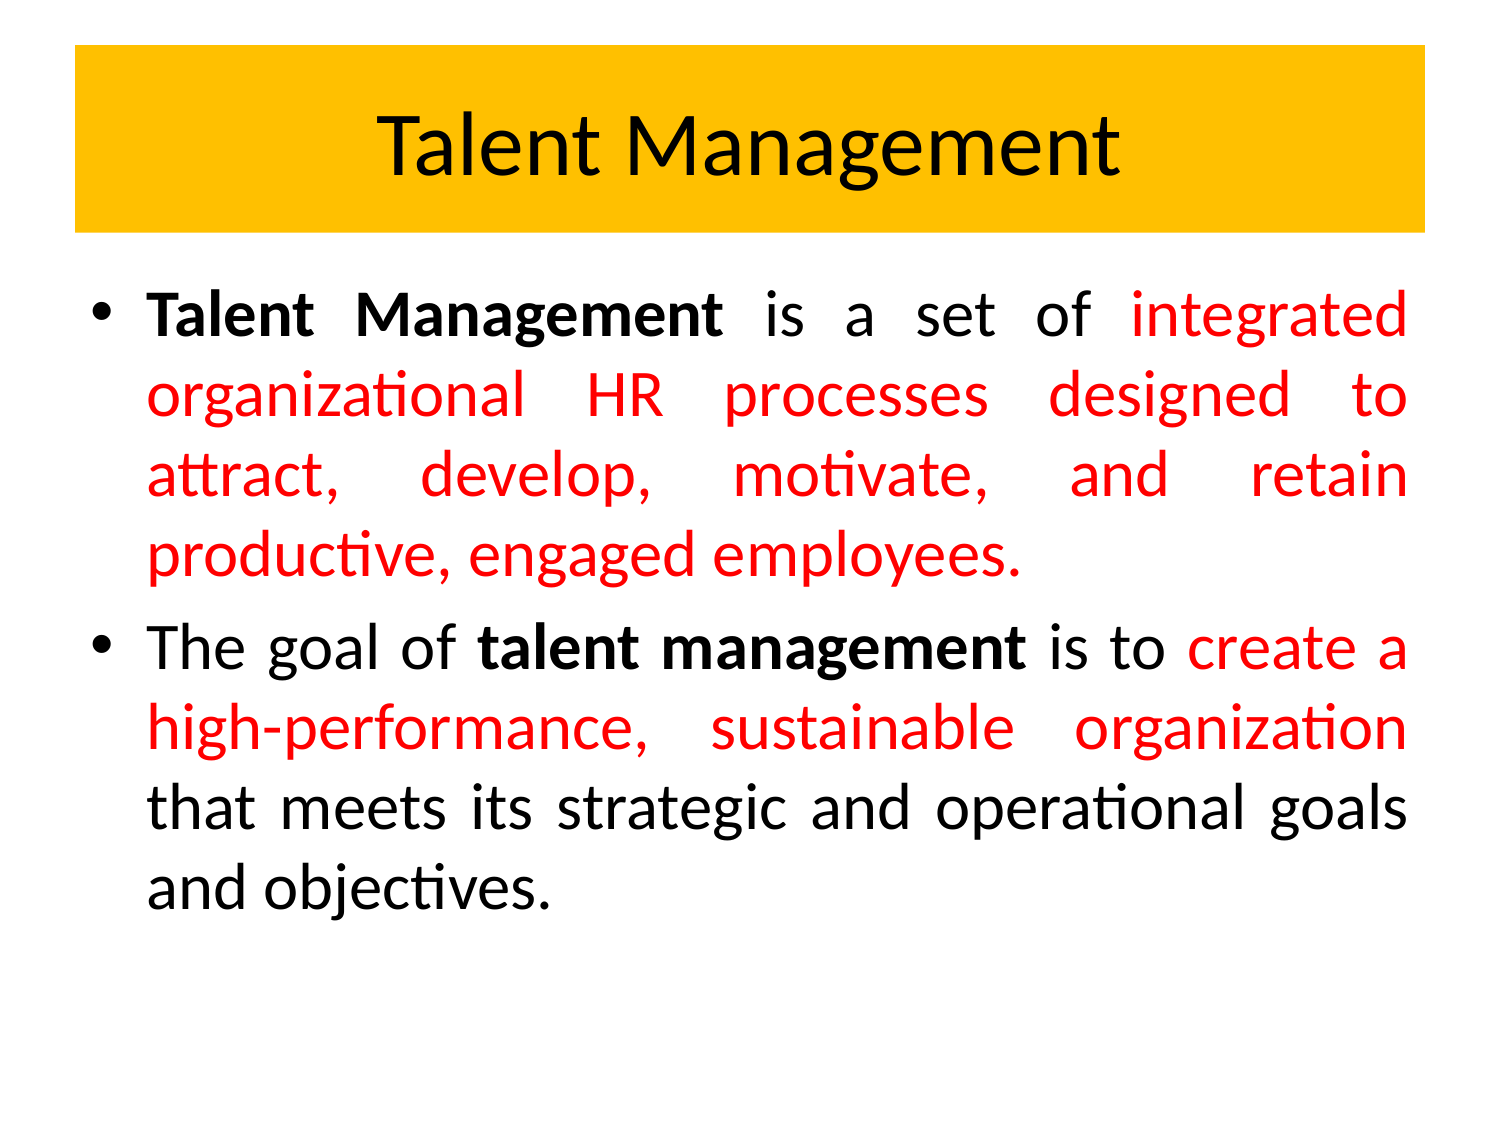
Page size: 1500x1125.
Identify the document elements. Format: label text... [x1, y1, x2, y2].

list Talent Management is a set of integrated organizational HR processes designed to attract, develop, motivate, and retain productive, engaged employees. The goal of talent management is to create a high-performance, sustainable organization that meets its strategic and operational goals and objectives. [75, 262, 1425, 1005]
title Talent Management [75, 45, 1425, 233]
